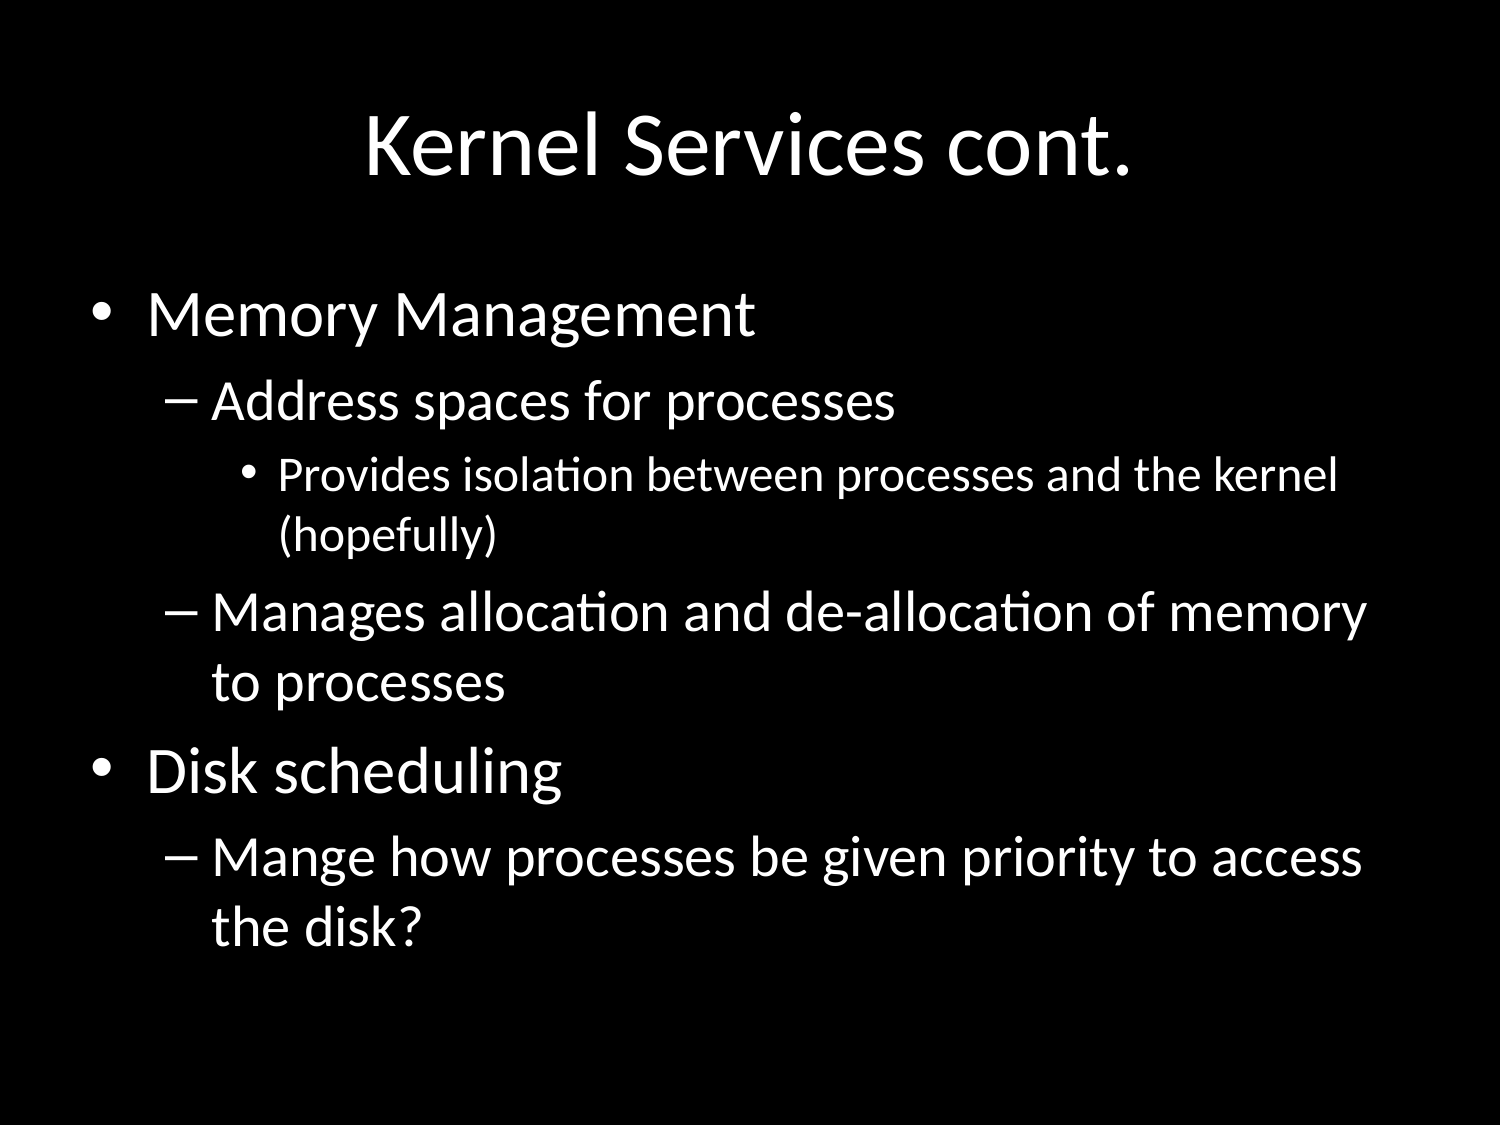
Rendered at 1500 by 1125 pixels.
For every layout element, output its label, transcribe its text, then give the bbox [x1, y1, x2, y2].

list Memory Management Address spaces for processes Provides isolation between processes and the kernel (hopefully) Manages allocation and de-allocation of memory to processes Disk scheduling Mange how processes be given priority to access the disk? [75, 262, 1425, 1005]
title Kernel Services cont. [75, 45, 1425, 233]
